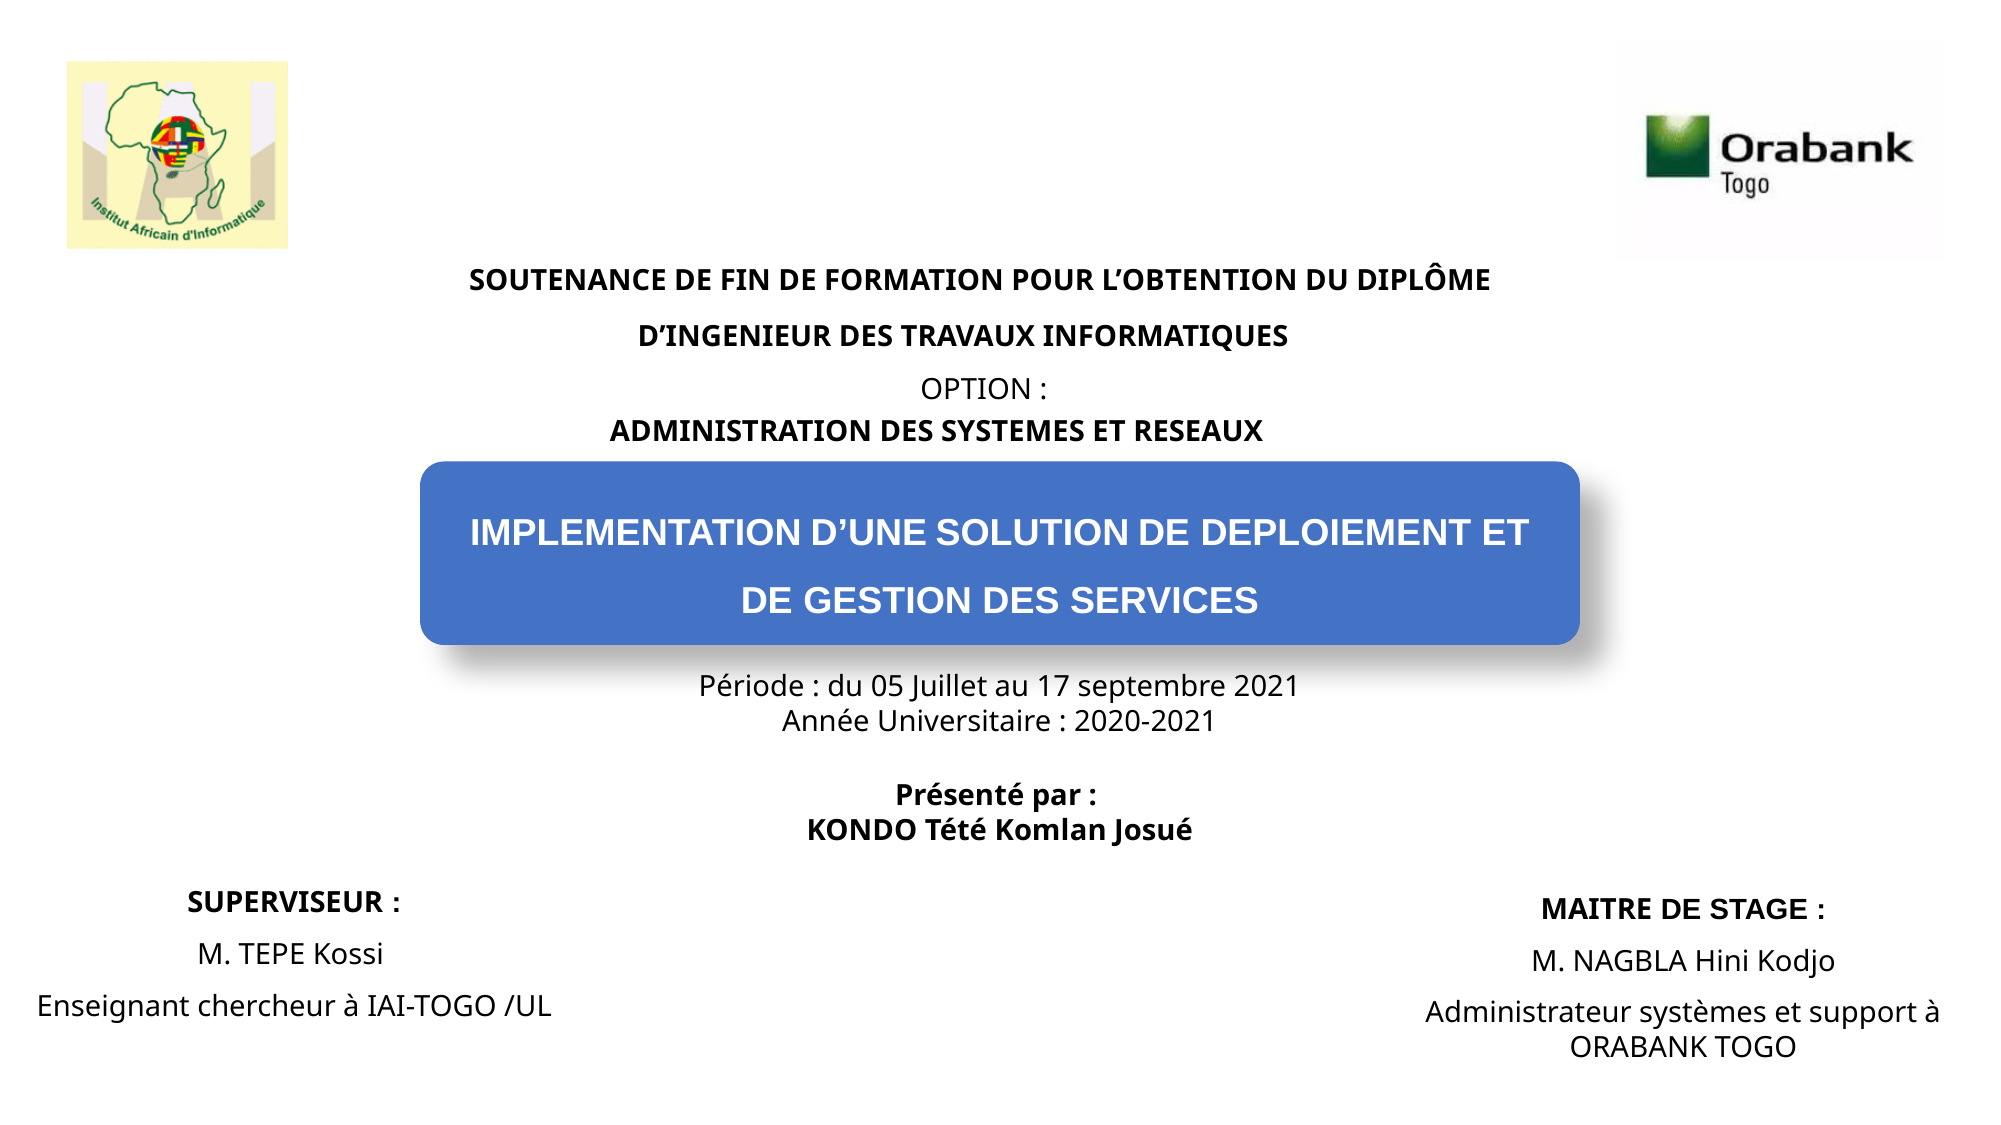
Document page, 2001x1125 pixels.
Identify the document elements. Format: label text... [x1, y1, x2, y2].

text_box SOUTENANCE DE FIN DE FORMATION POUR L’OBTENTION DU DIPLÔME [454, 253, 1822, 304]
text_box OPTION : [905, 363, 1139, 404]
text_box MAITRE DE STAGE : M. NAGBLA Hini Kodjo Administrateur systèmes et support à ORABANK TOGO [1377, 865, 1990, 1088]
text_box ADMINISTRATION DES SYSTEMES ET RESEAUX [595, 404, 1449, 455]
text_box Présenté par : KONDO Tété Komlan Josué [734, 768, 1266, 854]
text_box SUPERVISEUR : M. TEPE Kossi Enseignant chercheur à IAI-TOGO /UL [10, 876, 579, 1080]
picture [67, 45, 288, 264]
text_box Période : du 05 Juillet au 17 septembre 2021 Année Universitaire : 2020-2021 [649, 659, 1351, 745]
picture [1616, 42, 1953, 261]
text_box IMPLEMENTATION D’UNE SOLUTION DE DEPLOIEMENT ET DE GESTION DES SERVICES [420, 461, 1580, 646]
text_box D’INGENIEUR DES TRAVAUX INFORMATIQUES [623, 310, 1494, 361]
